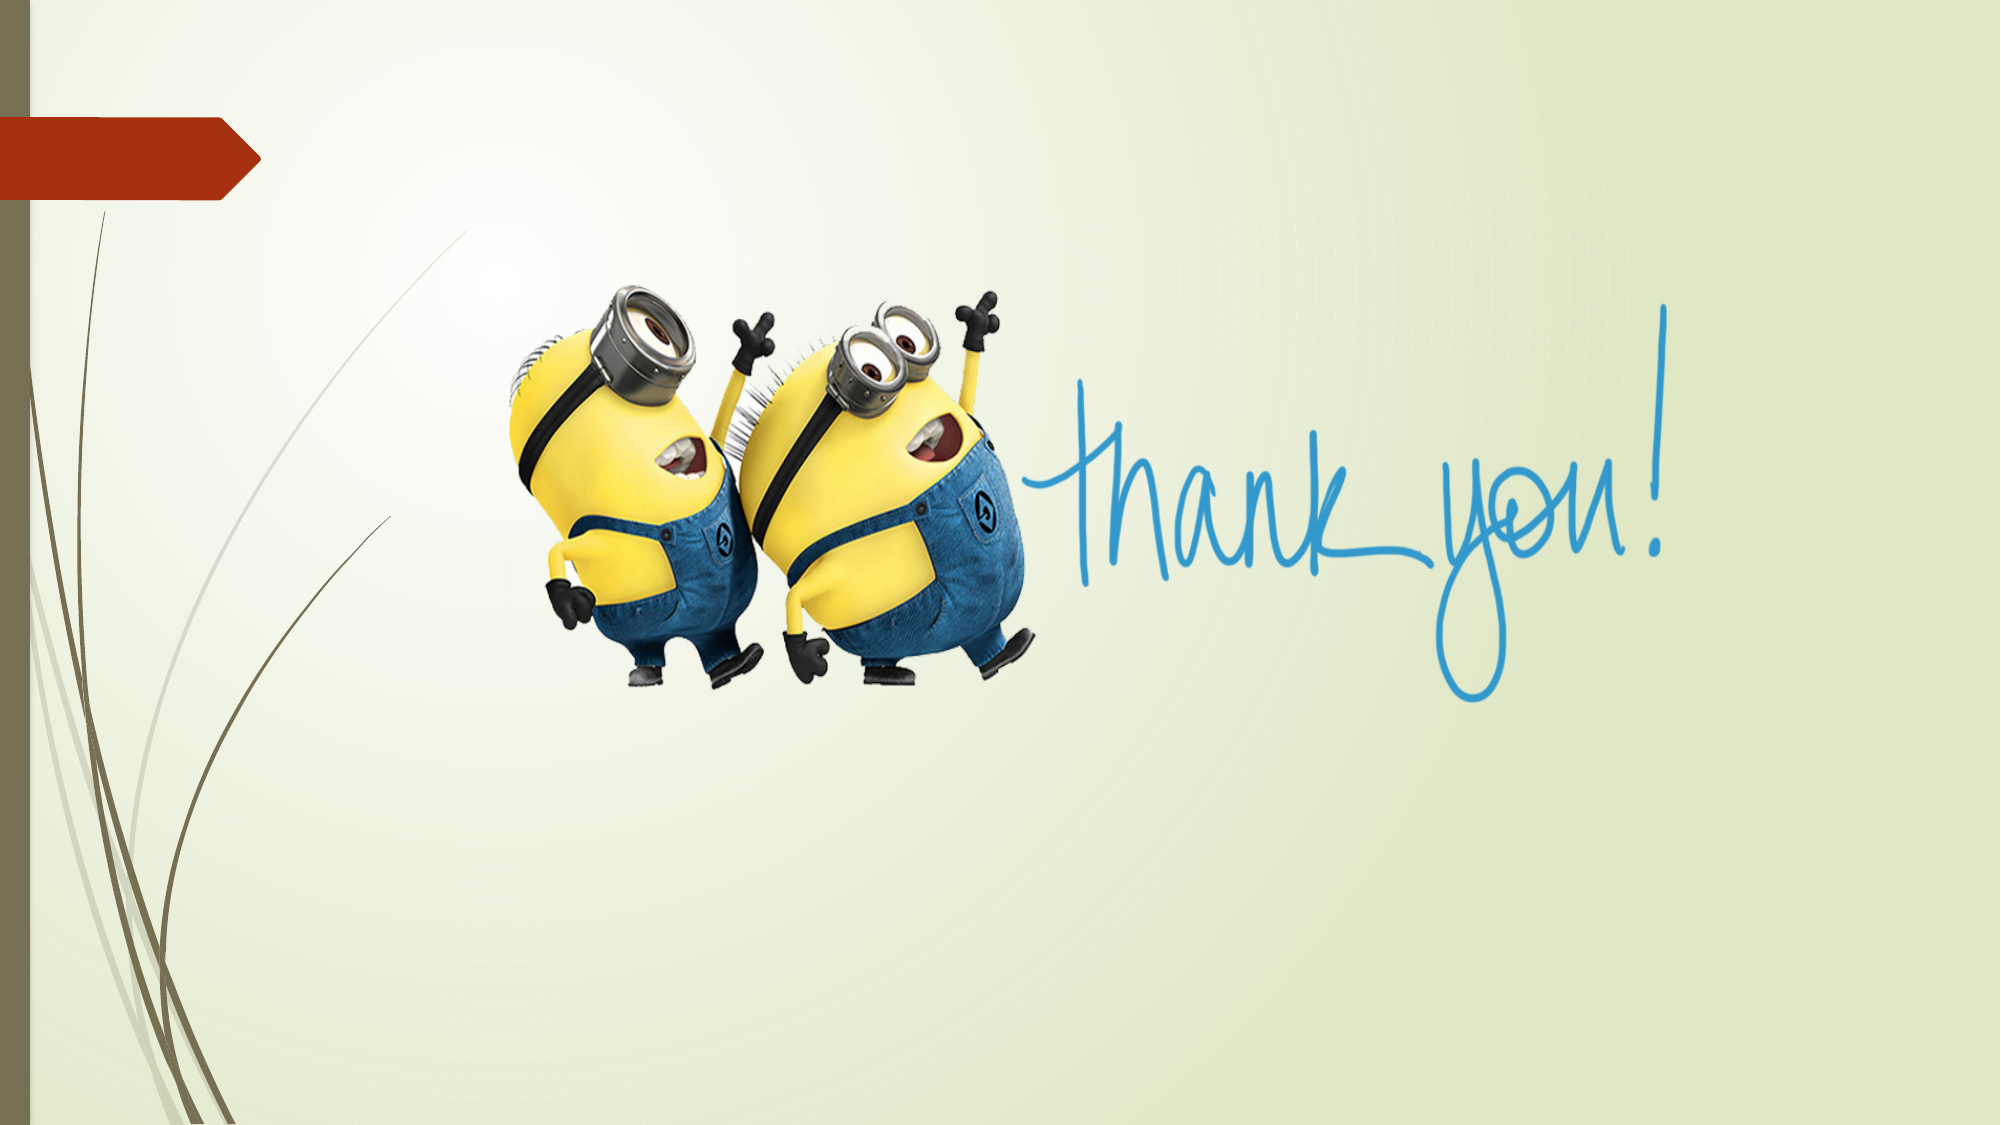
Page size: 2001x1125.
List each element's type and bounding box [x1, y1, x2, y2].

picture [484, 102, 1724, 870]
